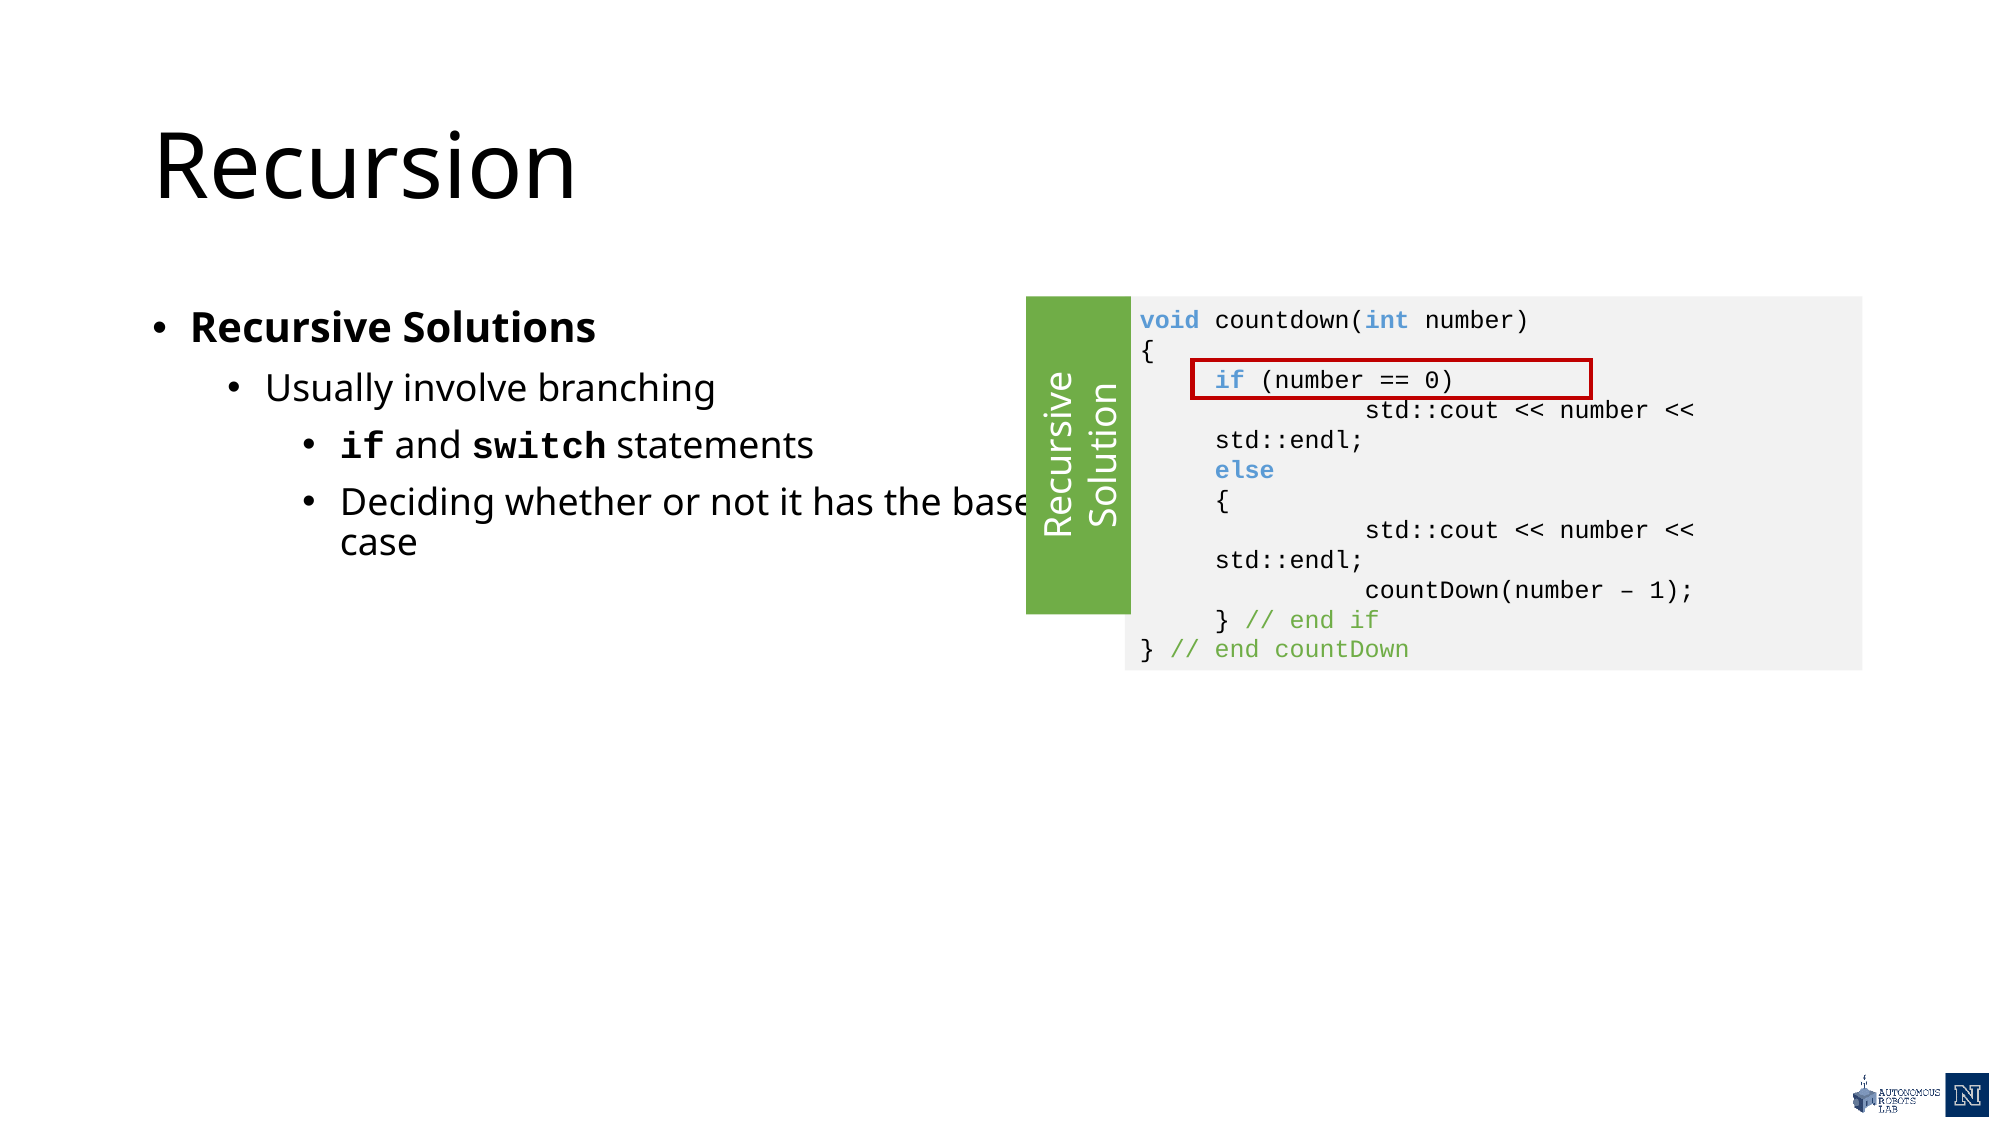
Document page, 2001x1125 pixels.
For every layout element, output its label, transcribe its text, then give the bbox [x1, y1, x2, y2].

text_box Recursive Solution [1026, 296, 1131, 615]
text_box void countdown(int number) { if (number == 0) std::cout << number << std::endl; else { std::cout << number << std::endl; countDown(number – 1); } // end if } // end countDown [1124, 296, 1863, 671]
title Recursion [137, 59, 1863, 278]
text_box [1192, 359, 1592, 399]
list Recursive Solutions Usually involve branching if and switch statements Deciding whether or not it has the base case [137, 299, 1065, 1014]
picture [1850, 1073, 1989, 1117]
